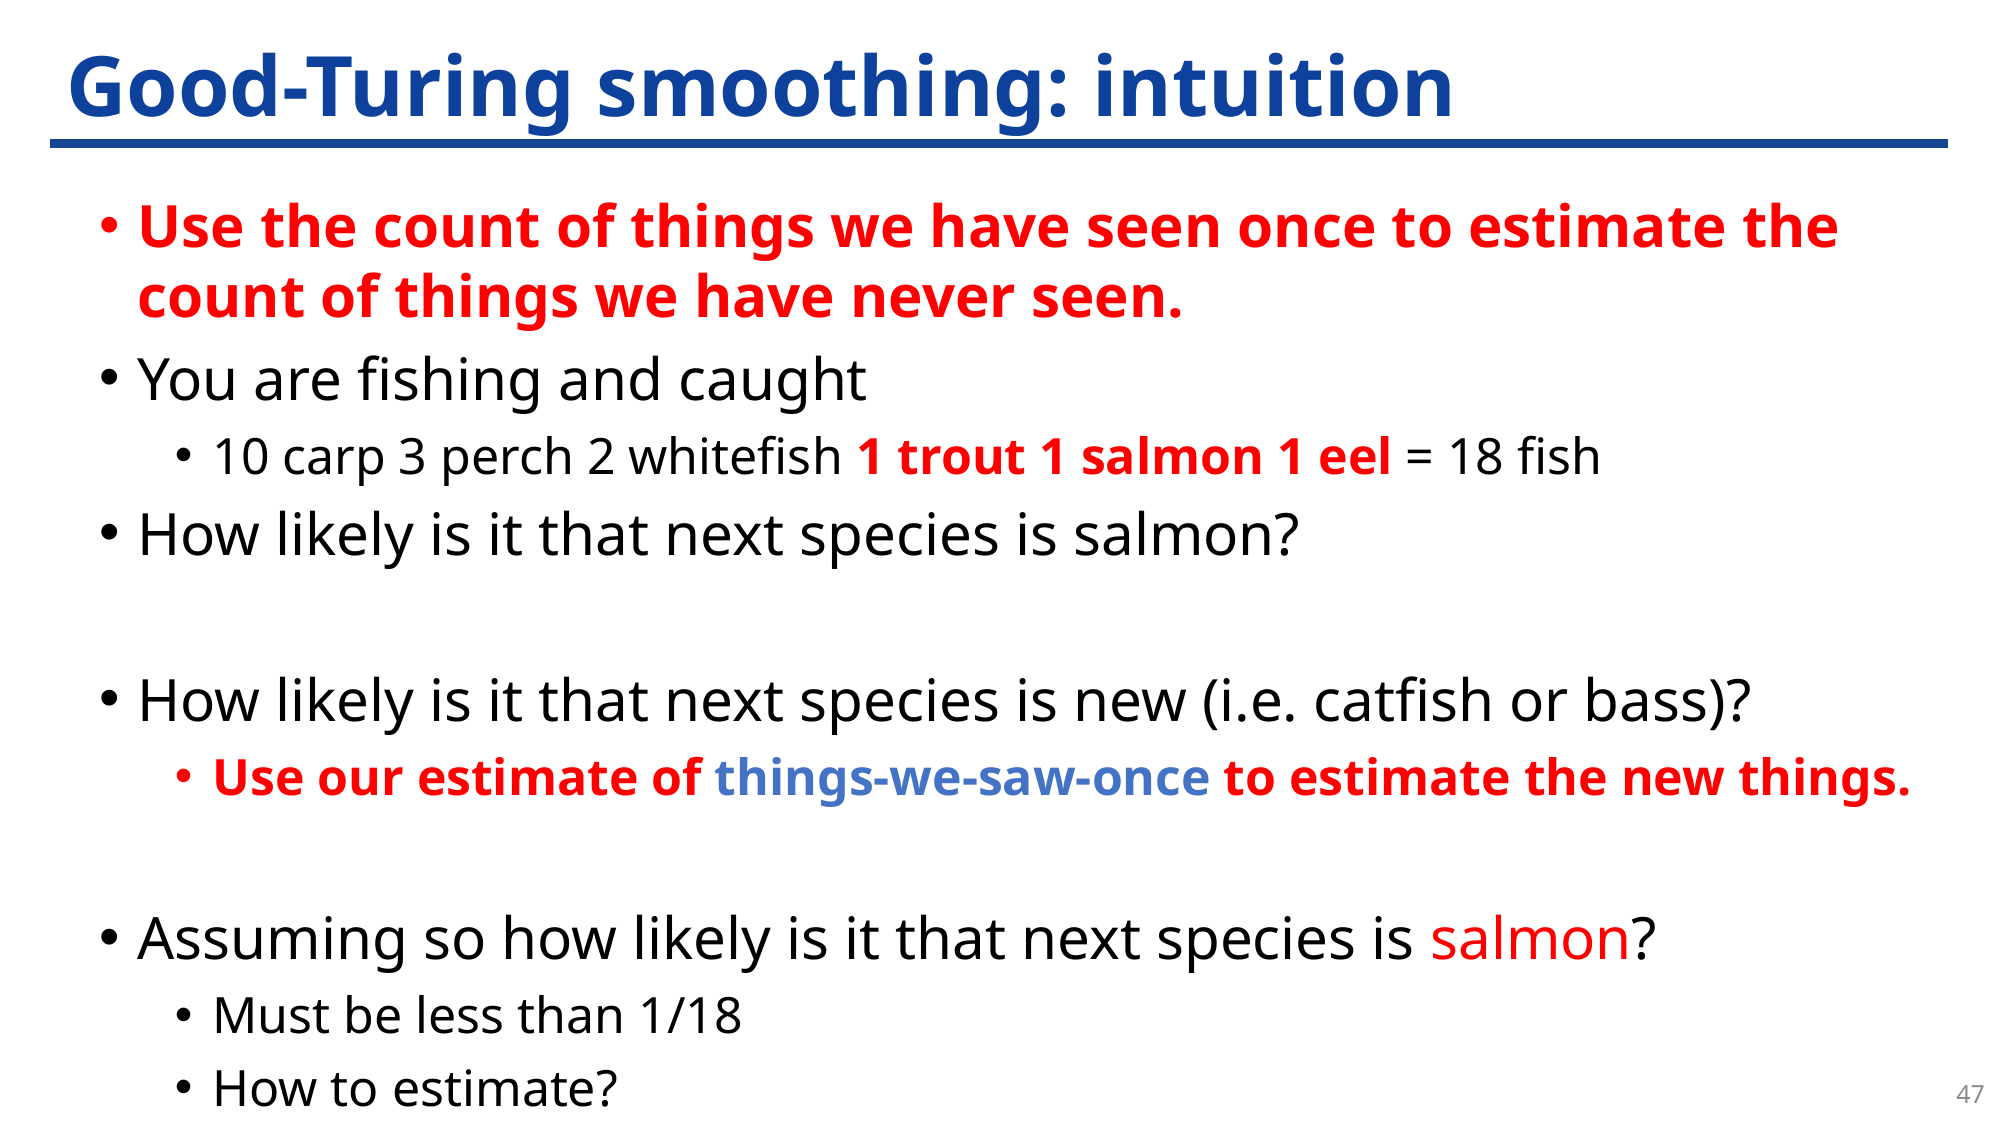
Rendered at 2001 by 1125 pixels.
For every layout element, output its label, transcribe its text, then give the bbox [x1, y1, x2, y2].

title Good-Turing smoothing: intuition [51, 39, 1947, 140]
slide_number 47 [1899, 1065, 2000, 1125]
